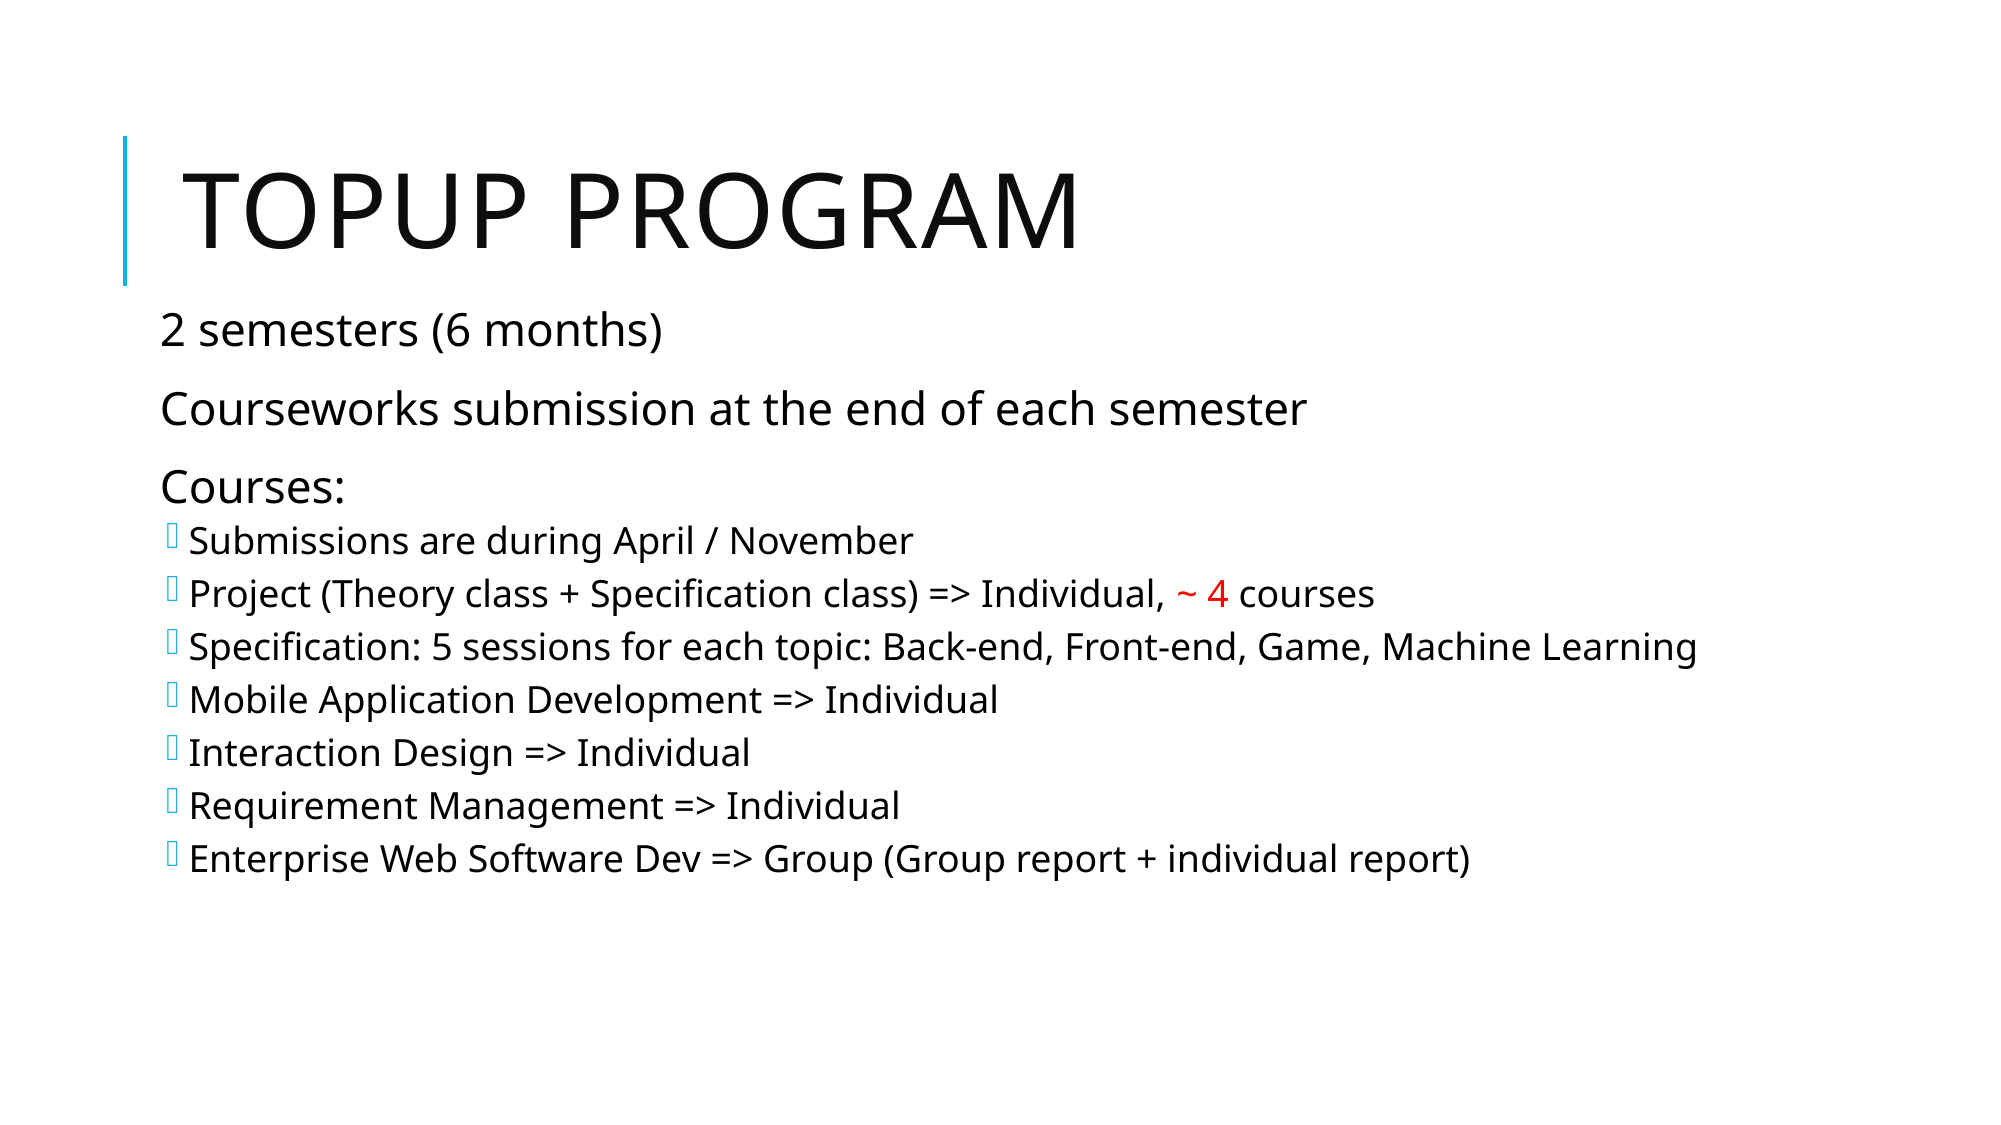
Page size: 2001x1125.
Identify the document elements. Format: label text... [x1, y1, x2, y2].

title Topup Program [168, 96, 1763, 299]
list 2 semesters (6 months) Courseworks submission at the end of each semester Courses: Submissions are during April / November Project (Theory class + Specification class) => Individual, ~ 4 courses Specification: 5 sessions for each topic: Back-end, Front-end, Game, Machine Learning Mobile Application Development => Individual Interaction Design => Individual Requirement Management => Individual Enterprise Web Software Dev => Group (Group report + individual report) [137, 299, 1863, 1061]
